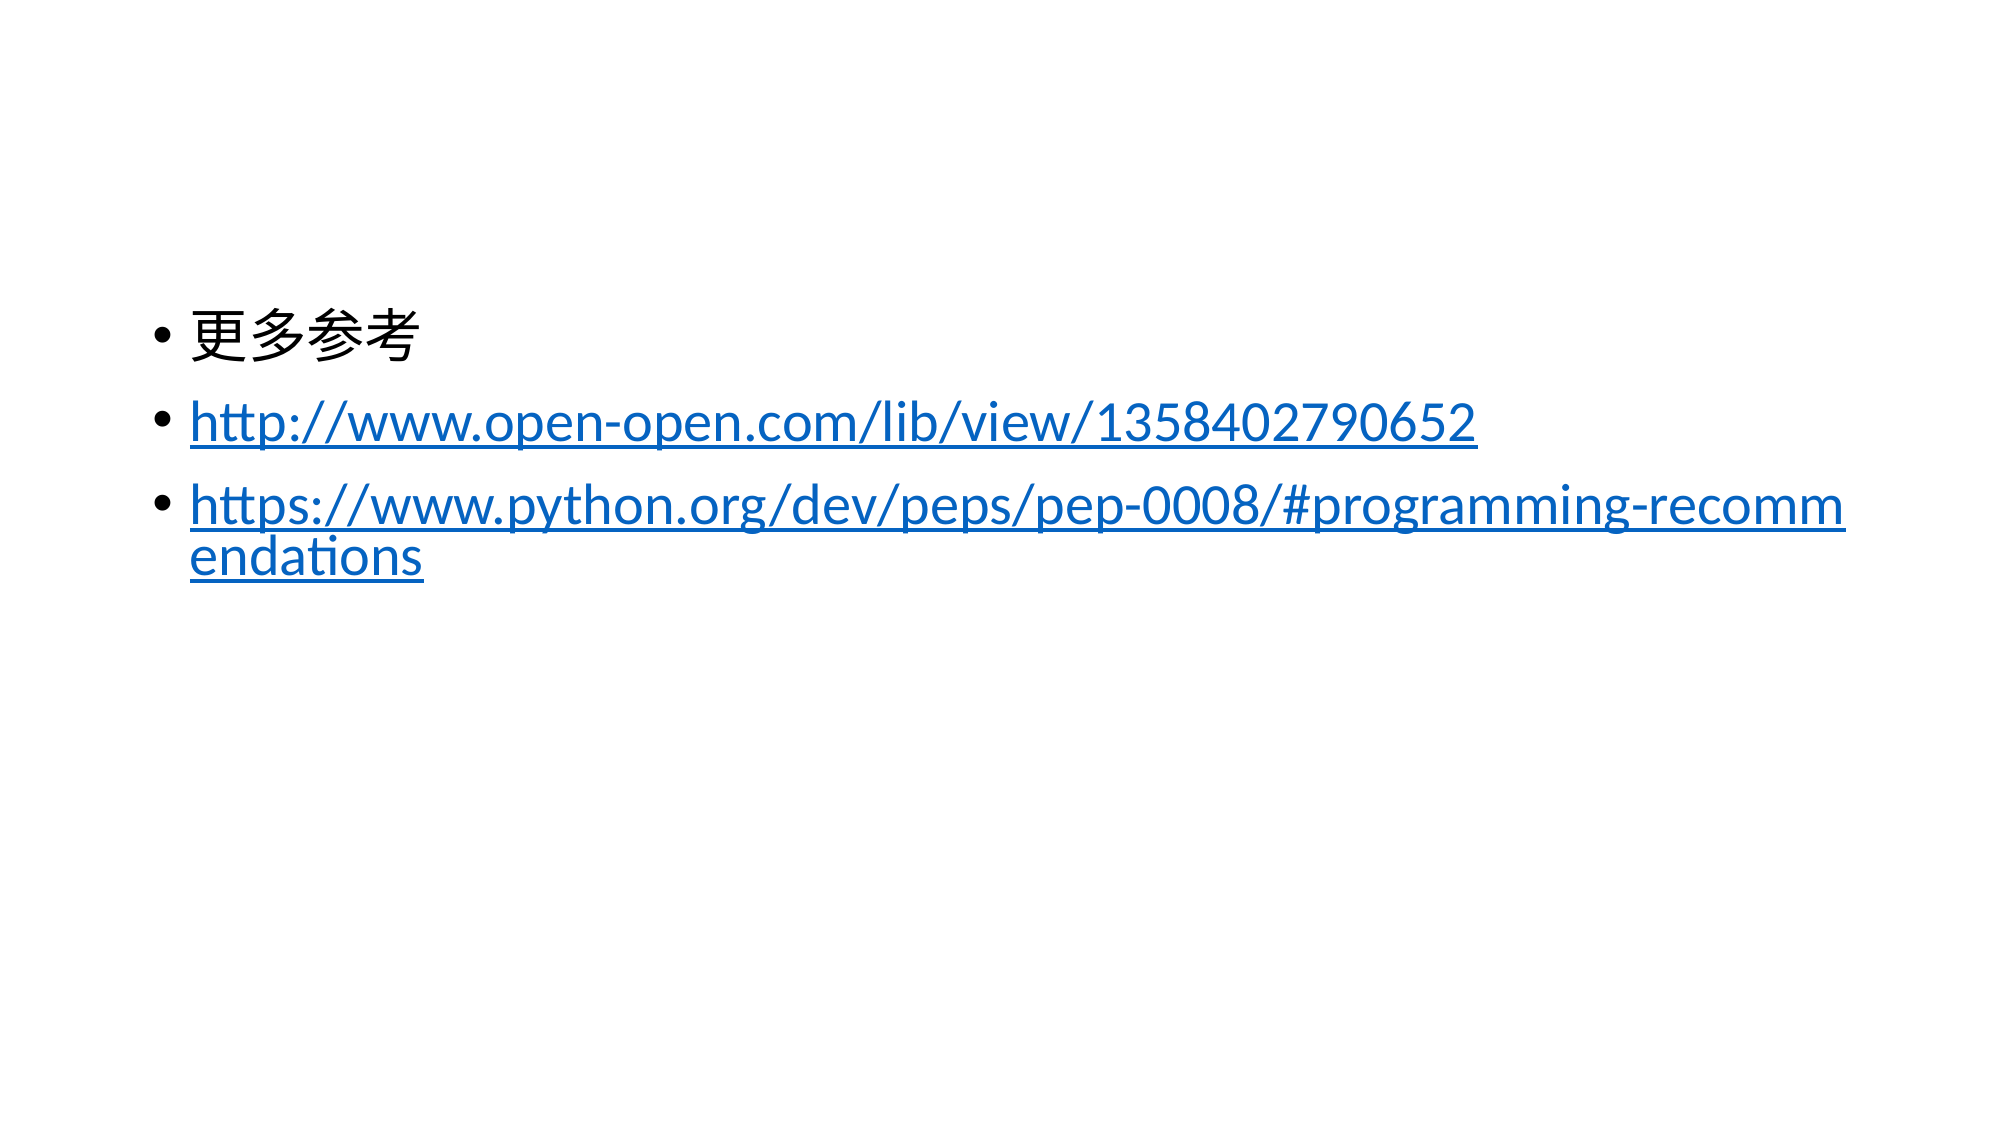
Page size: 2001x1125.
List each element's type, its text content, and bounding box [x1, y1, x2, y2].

list 更多参考 http://www.open-open.com/lib/view/1358402790652 https://www.python.org/dev/peps/pep-0008/#programming-recommendations [137, 299, 1863, 1014]
